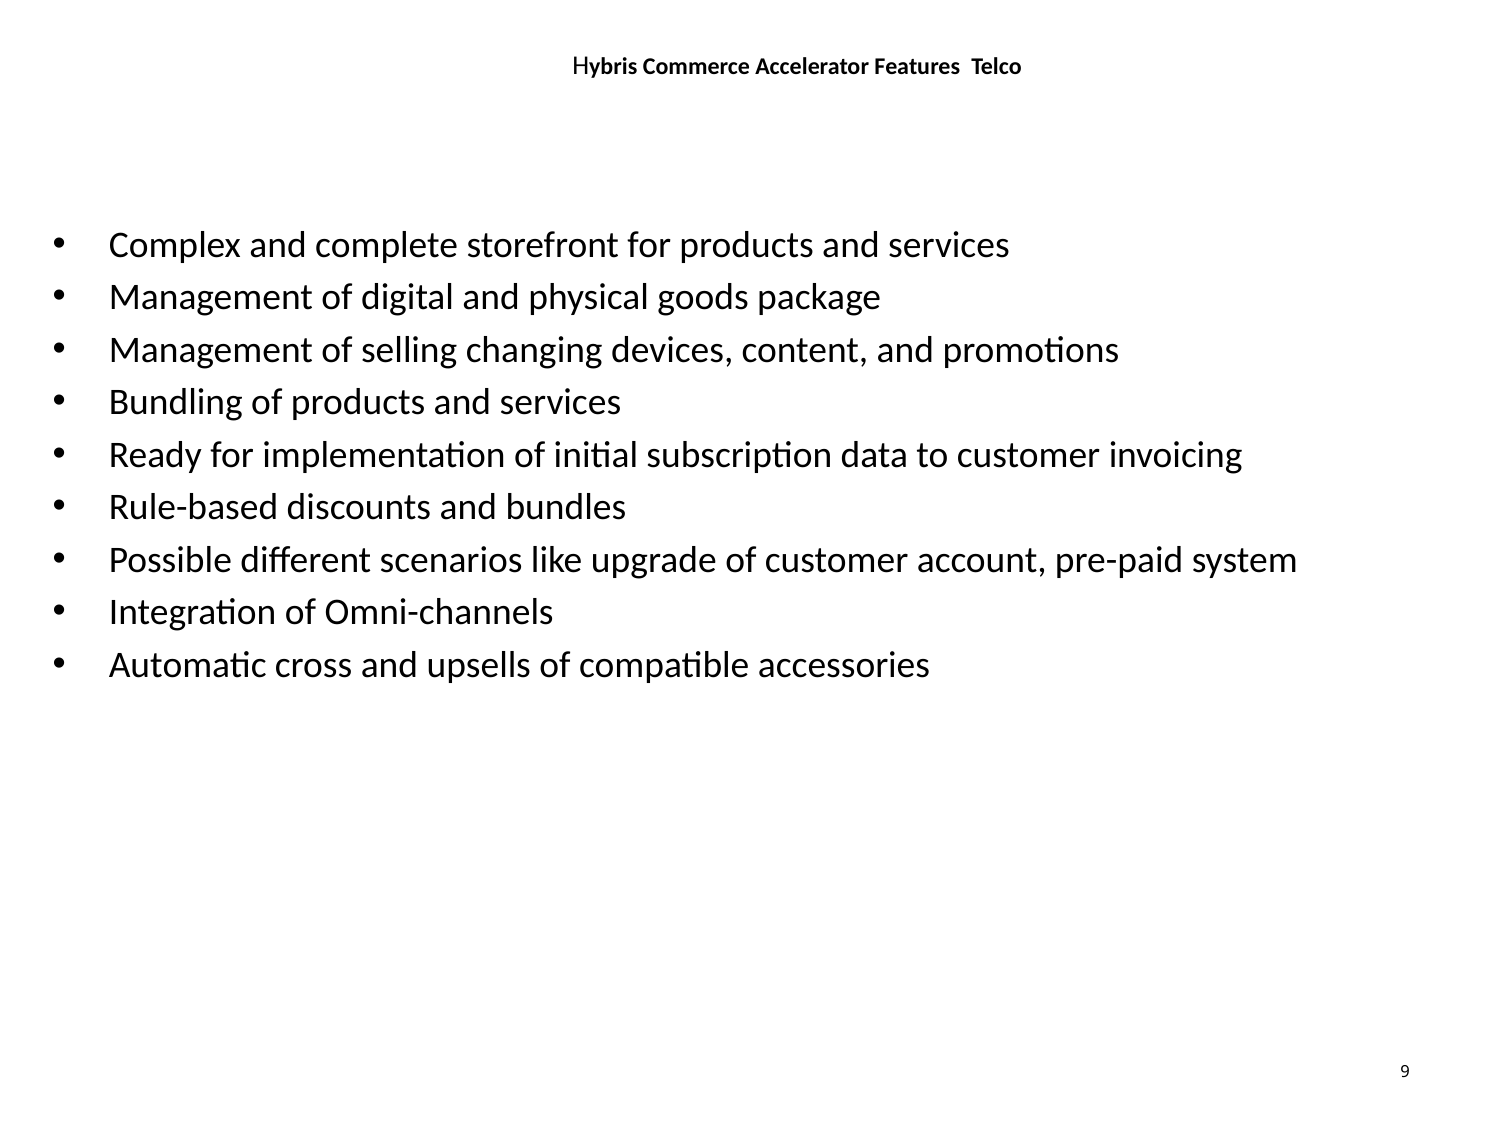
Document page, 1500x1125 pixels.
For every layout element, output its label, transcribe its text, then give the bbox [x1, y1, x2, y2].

slide_number 9 [1074, 1042, 1425, 1103]
list Complex and complete storefront for products and services Management of digital and physical goods package Management of selling changing devices, content, and promotions Bundling of products and services Ready for implementation of initial subscription data to customer invoicing Rule-based discounts and bundles Possible different scenarios like upgrade of customer account, pre-paid system Integration of Omni-channels Automatic cross and upsells of compatible accessories [37, 212, 1475, 1063]
title Hybris Commerce Accelerator Features Telco [237, 0, 1363, 88]
